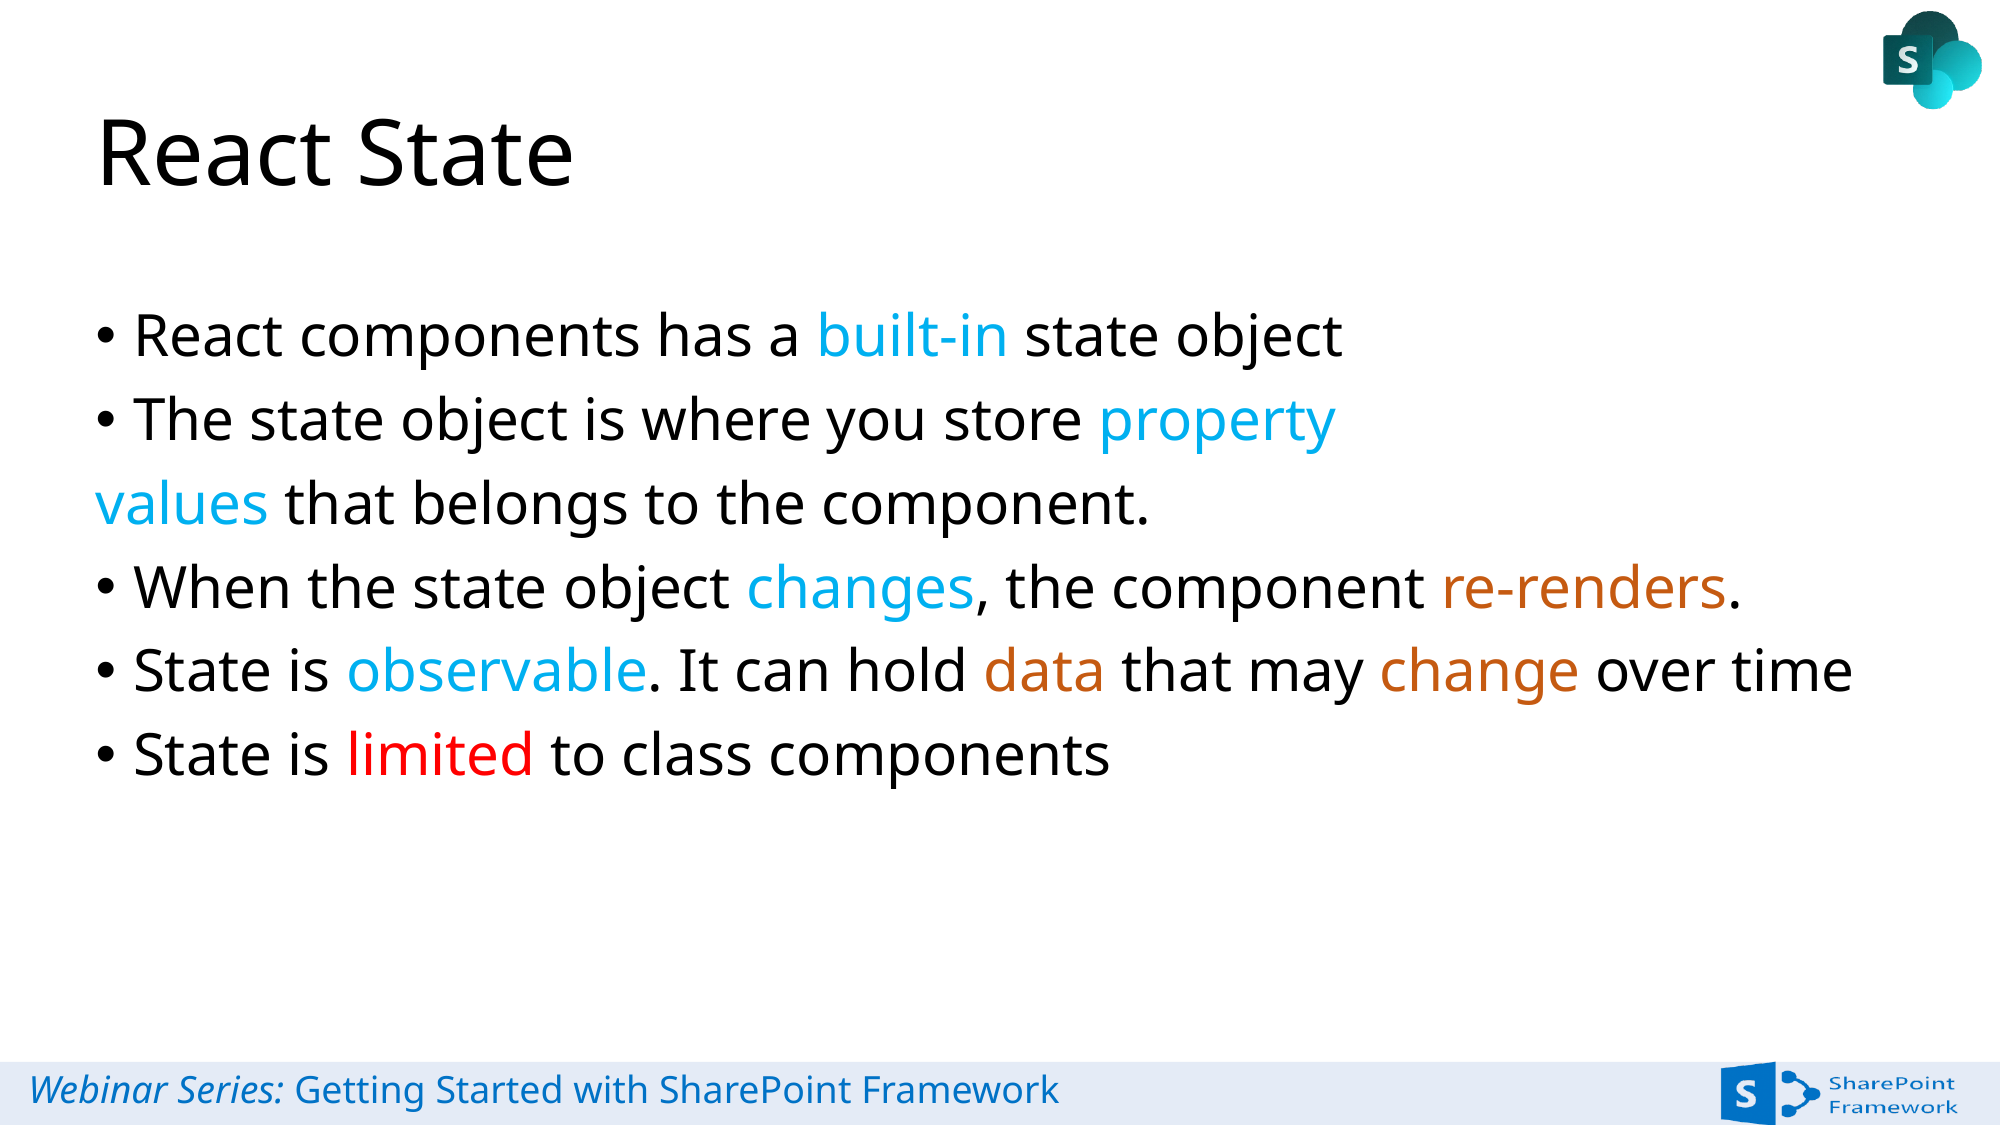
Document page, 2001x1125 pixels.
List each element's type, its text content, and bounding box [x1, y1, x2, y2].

title React State [80, 47, 1806, 265]
picture [0, 1057, 2000, 1125]
picture [1881, 9, 1984, 111]
list React components has a built-in state object The state object is where you store property values that belongs to the component. When the state object changes, the component re-renders. State is observable. It can hold data that may change over time State is limited to class components [80, 298, 1982, 1013]
